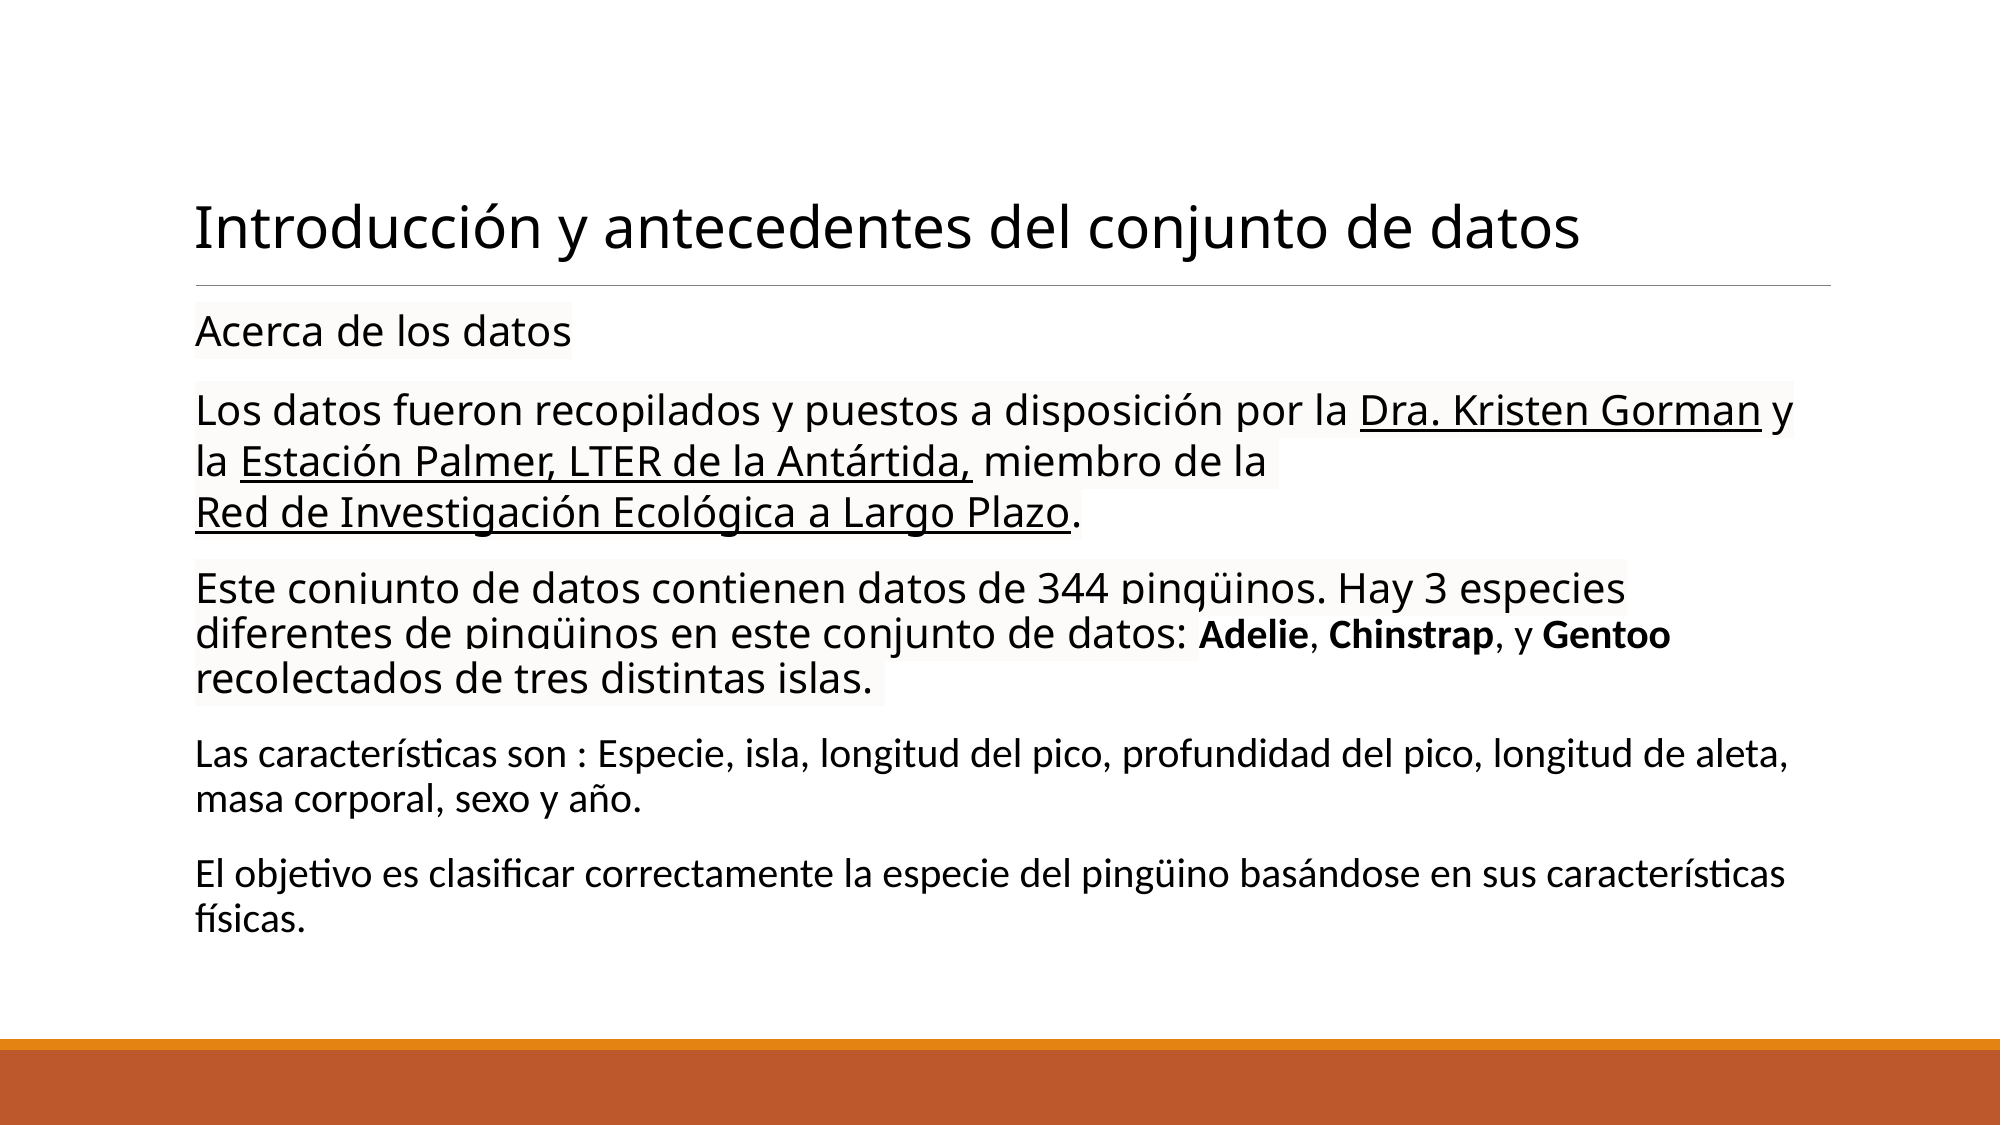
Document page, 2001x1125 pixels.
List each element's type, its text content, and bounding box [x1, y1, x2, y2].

text_box Introducción y antecedentes del conjunto de datos [180, 183, 1897, 268]
list Acerca de los datos Los datos fueron recopilados y puestos a disposición por la Dra. Kristen Gorman y la Estación Palmer, LTER de la Antártida, miembro de la Red de Investigación Ecológica a Largo Plazo. Este conjunto de datos contienen datos de 344 pingüinos. Hay 3 especies diferentes de pingüinos en este conjunto de datos: Adelie, Chinstrap, y Gentoo recolectados de tres distintas islas. Las características son : Especie, isla, longitud del pico, profundidad del pico, longitud de aleta, masa corporal, sexo y año. El objetivo es clasificar correctamente la especie del pingüino basándose en sus características físicas. [180, 302, 1830, 963]
